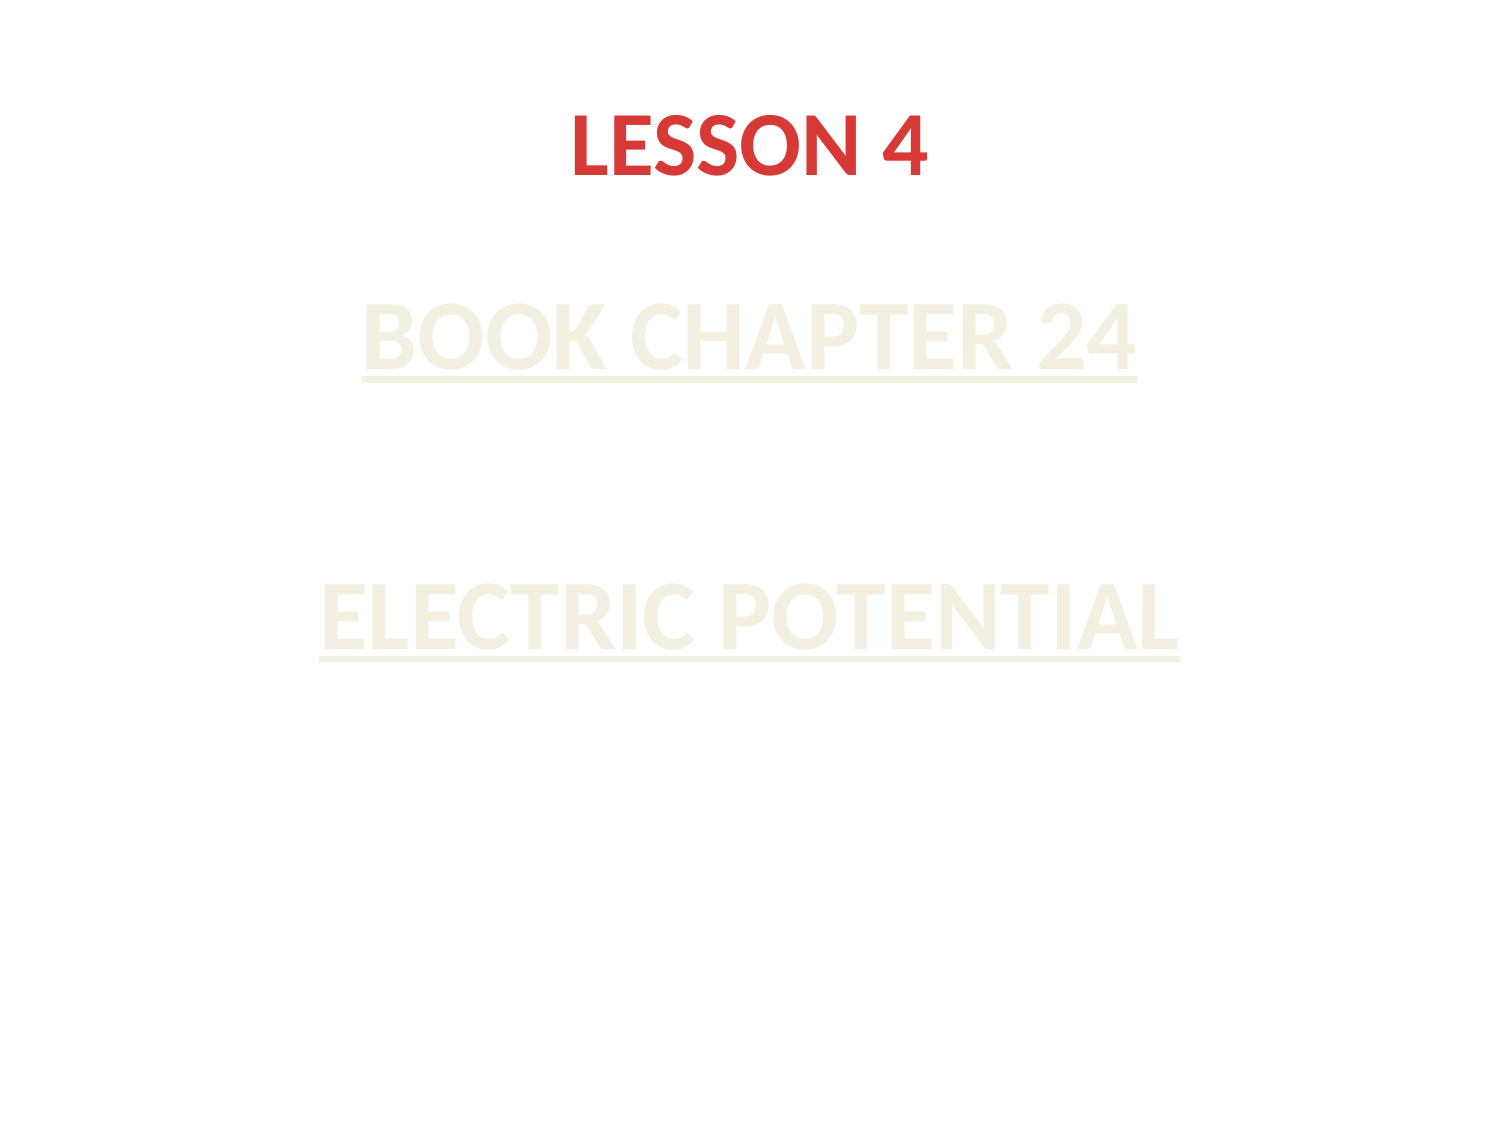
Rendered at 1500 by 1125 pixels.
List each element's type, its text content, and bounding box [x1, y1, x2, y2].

text_box LESSON 4 [74, 45, 1425, 233]
text_box BOOK CHAPTER 24 ELECTRIC POTENTIAL [74, 262, 1425, 1005]
